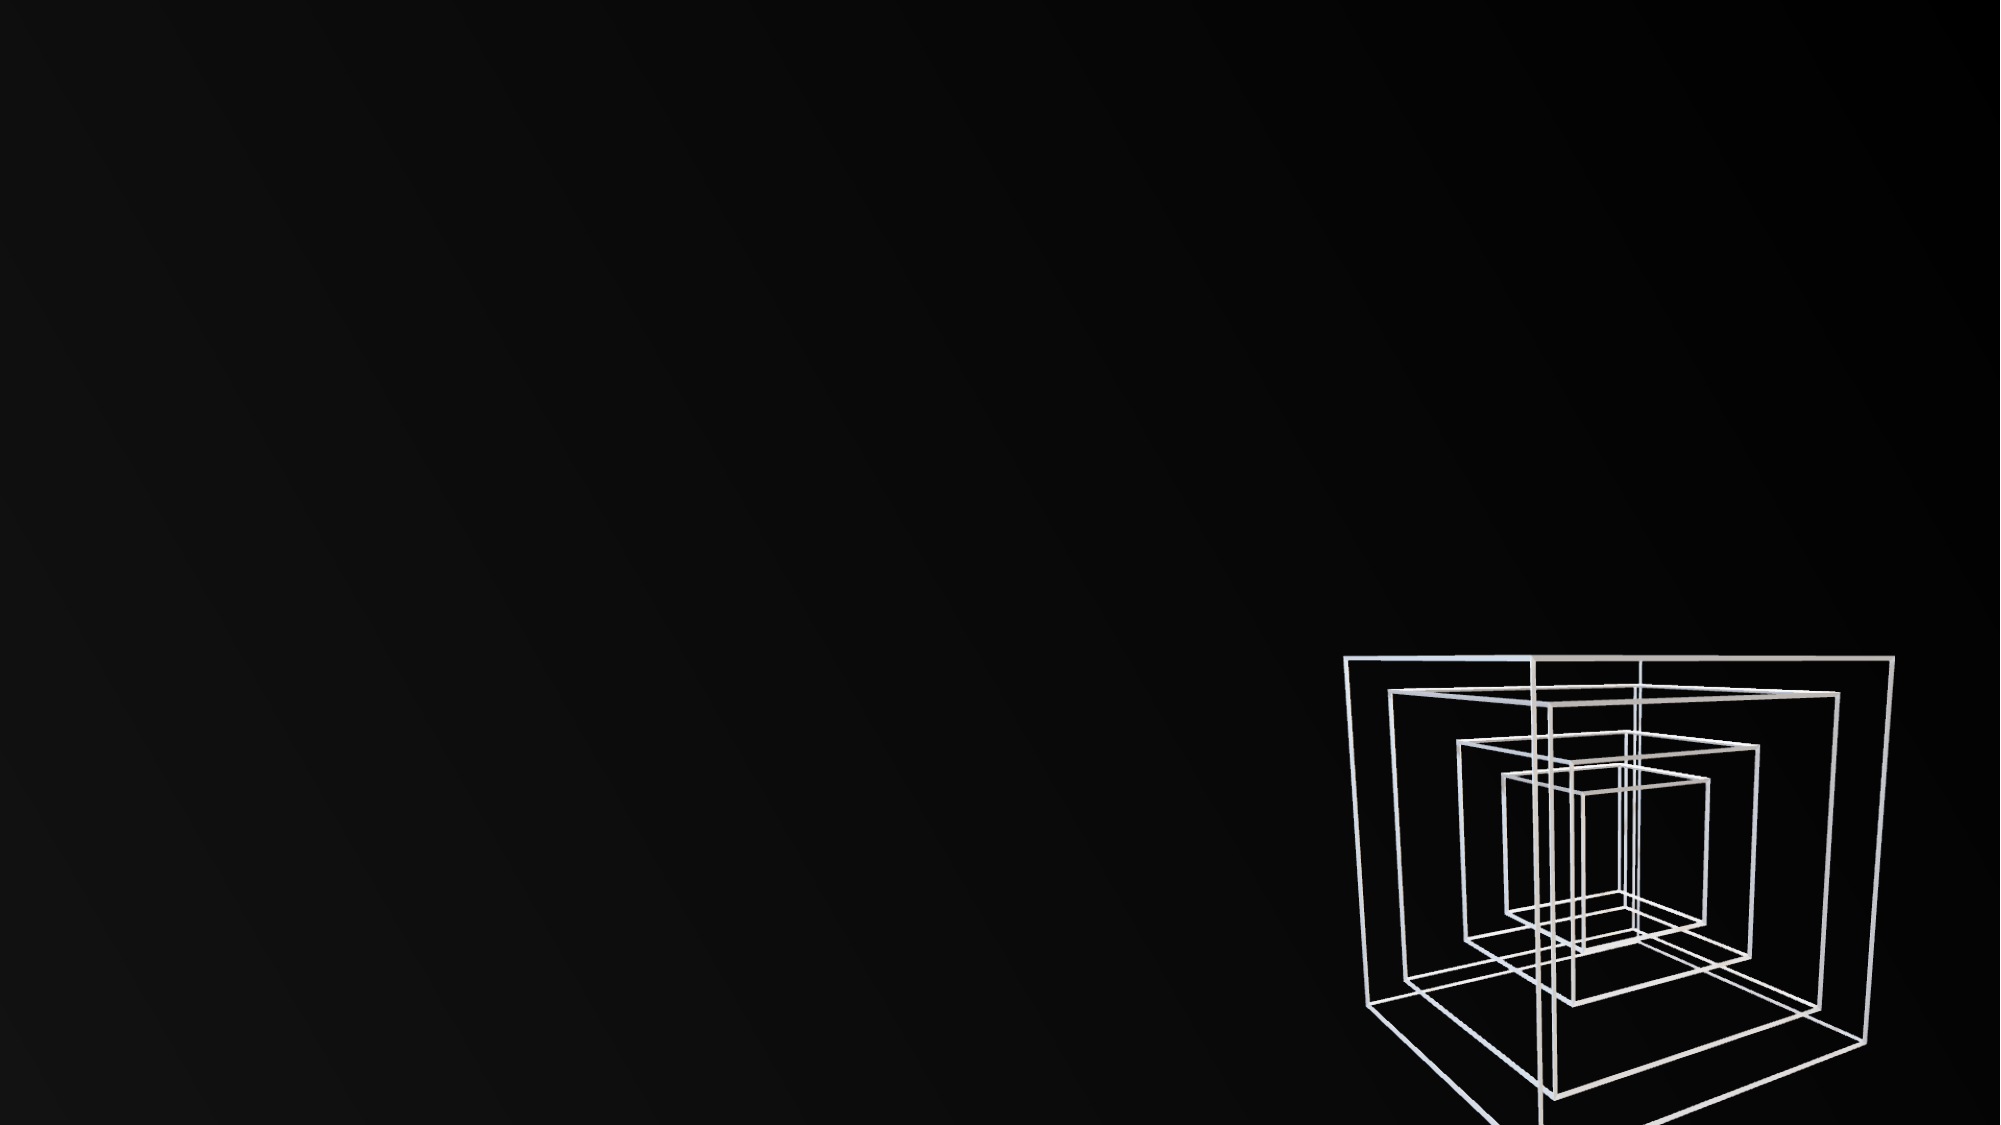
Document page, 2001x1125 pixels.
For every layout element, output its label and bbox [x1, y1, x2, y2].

picture [1312, 527, 1895, 1125]
